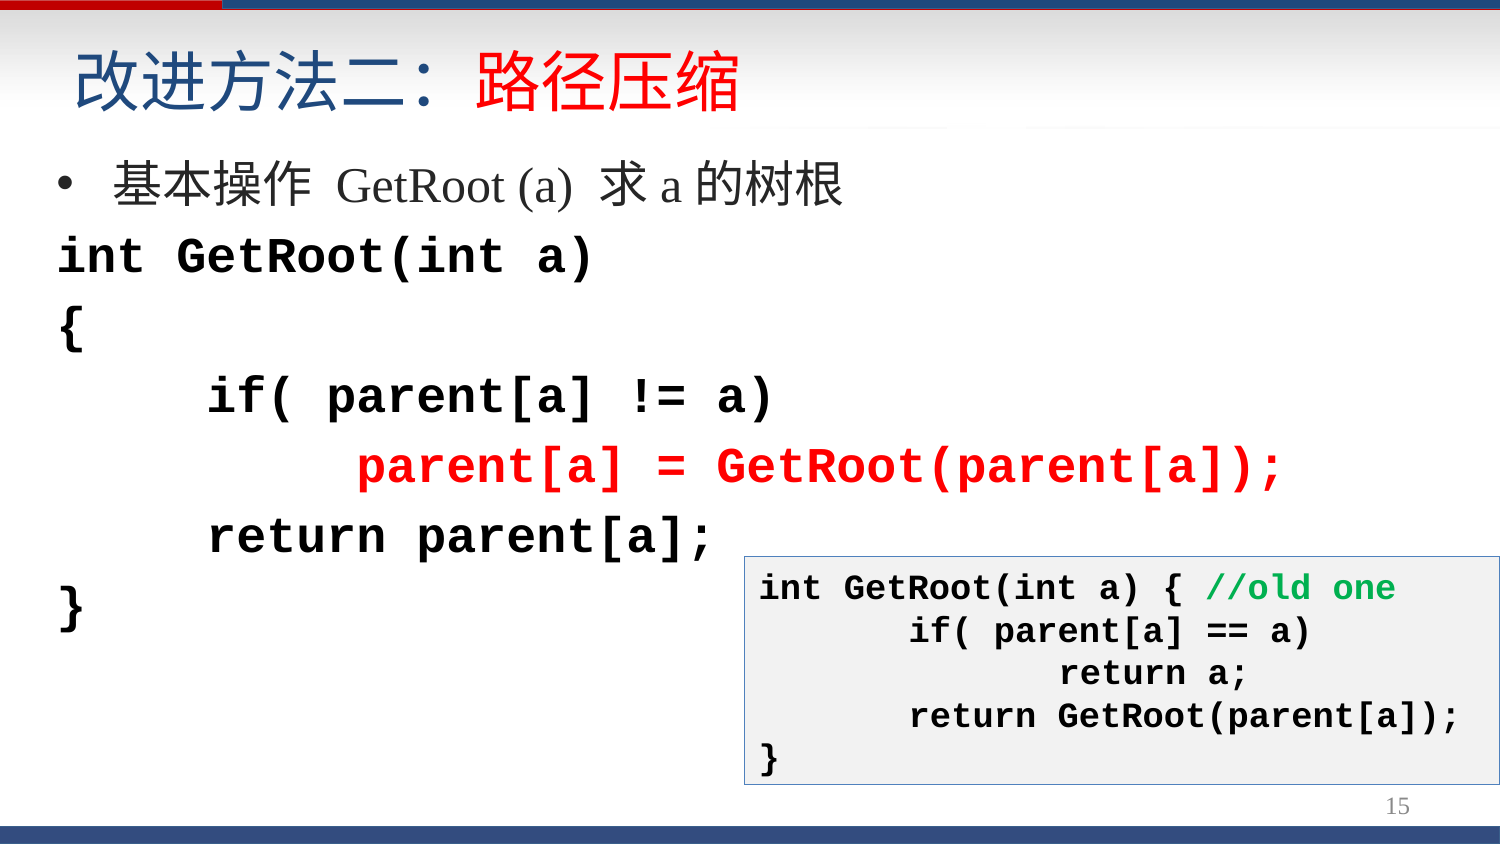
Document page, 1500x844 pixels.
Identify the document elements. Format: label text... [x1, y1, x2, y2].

list 基本操作 GetRoot (a) 求a的树根 int GetRoot(int a) { if( parent[a] != a) parent[a] = GetRoot(parent[a]); return parent[a]; } [41, 144, 1392, 714]
picture [0, 10, 1500, 129]
title 改进方法二：路径压缩 [58, 14, 1430, 145]
text_box int GetRoot(int a) { //old one if( parent[a] == a) return a; return GetRoot(parent[a]); } [744, 556, 1500, 785]
slide_number 15 [1074, 785, 1425, 828]
